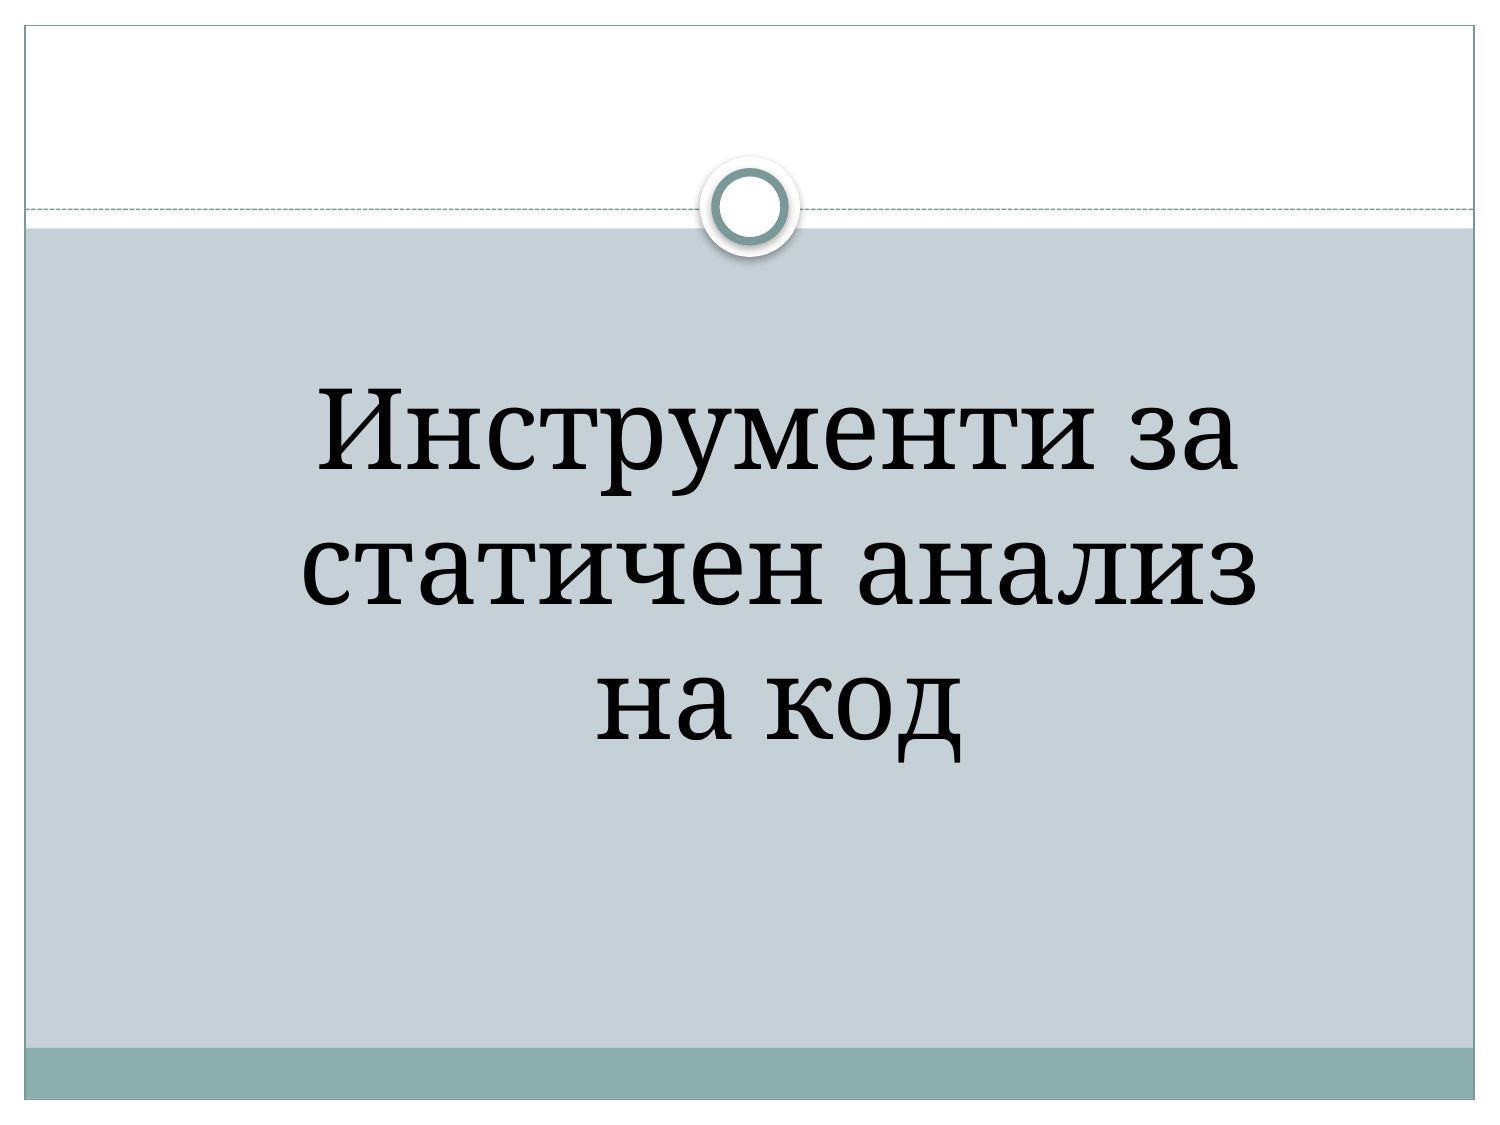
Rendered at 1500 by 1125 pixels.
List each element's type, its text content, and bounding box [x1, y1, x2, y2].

text_box Инструменти за статичен анализ на код [277, 349, 1282, 770]
